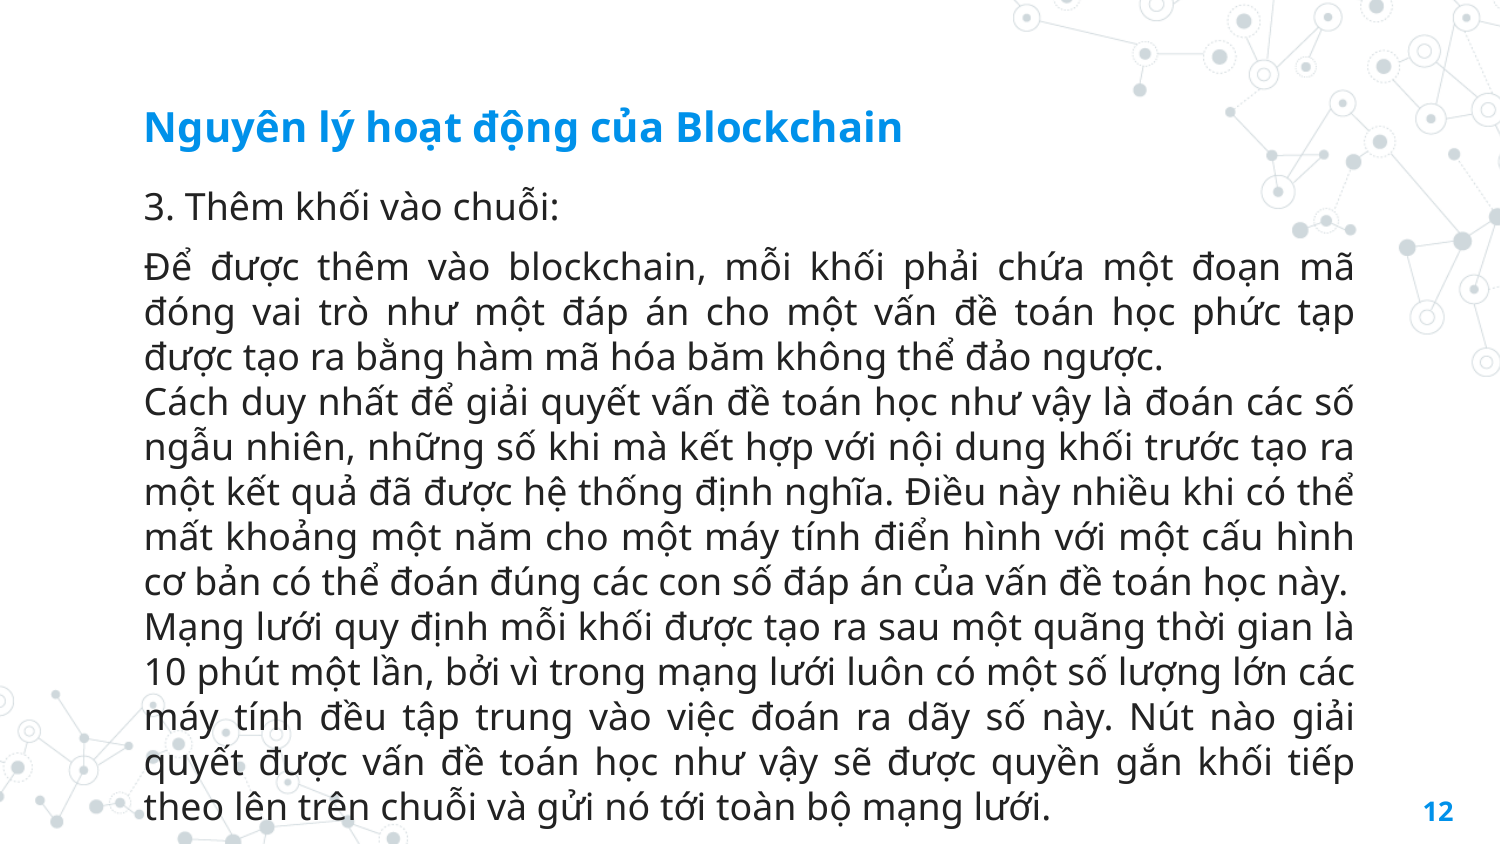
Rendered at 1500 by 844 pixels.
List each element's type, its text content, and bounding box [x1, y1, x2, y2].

text_box Để được thêm vào blockchain, mỗi khối phải chứa một đoạn mã đóng vai trò như một đáp án cho một vấn đề toán học phức tạp được tạo ra bằng hàm mã hóa băm không thể đảo ngược. Cách duy nhất để giải quyết vấn đề toán học như vậy là đoán các số ngẫu nhiên, những số khi mà kết hợp với nội dung khối trước tạo ra một kết quả đã được hệ thống định nghĩa. Điều này nhiều khi có thể mất khoảng một năm cho một máy tính điển hình với một cấu hình cơ bản có thể đoán đúng các con số đáp án của vấn đề toán học này. Mạng lưới quy định mỗi khối được tạo ra sau một quãng thời gian là 10 phút một lần, bởi vì trong mạng lưới luôn có một số lượng lớn các máy tính đều tập trung vào việc đoán ra dãy số này. Nút nào giải quyết được vấn đề toán học như vậy sẽ được quyền gắn khối tiếp theo lên trên chuỗi và gửi nó tới toàn bộ mạng lưới. [128, 235, 1372, 836]
title Nguyên lý hoạt động của Blockchain [128, 50, 1372, 166]
picture [0, 0, 1500, 844]
slide_number 12 [1378, 779, 1469, 844]
text_box 3. Thêm khối vào chuỗi: [128, 175, 879, 236]
